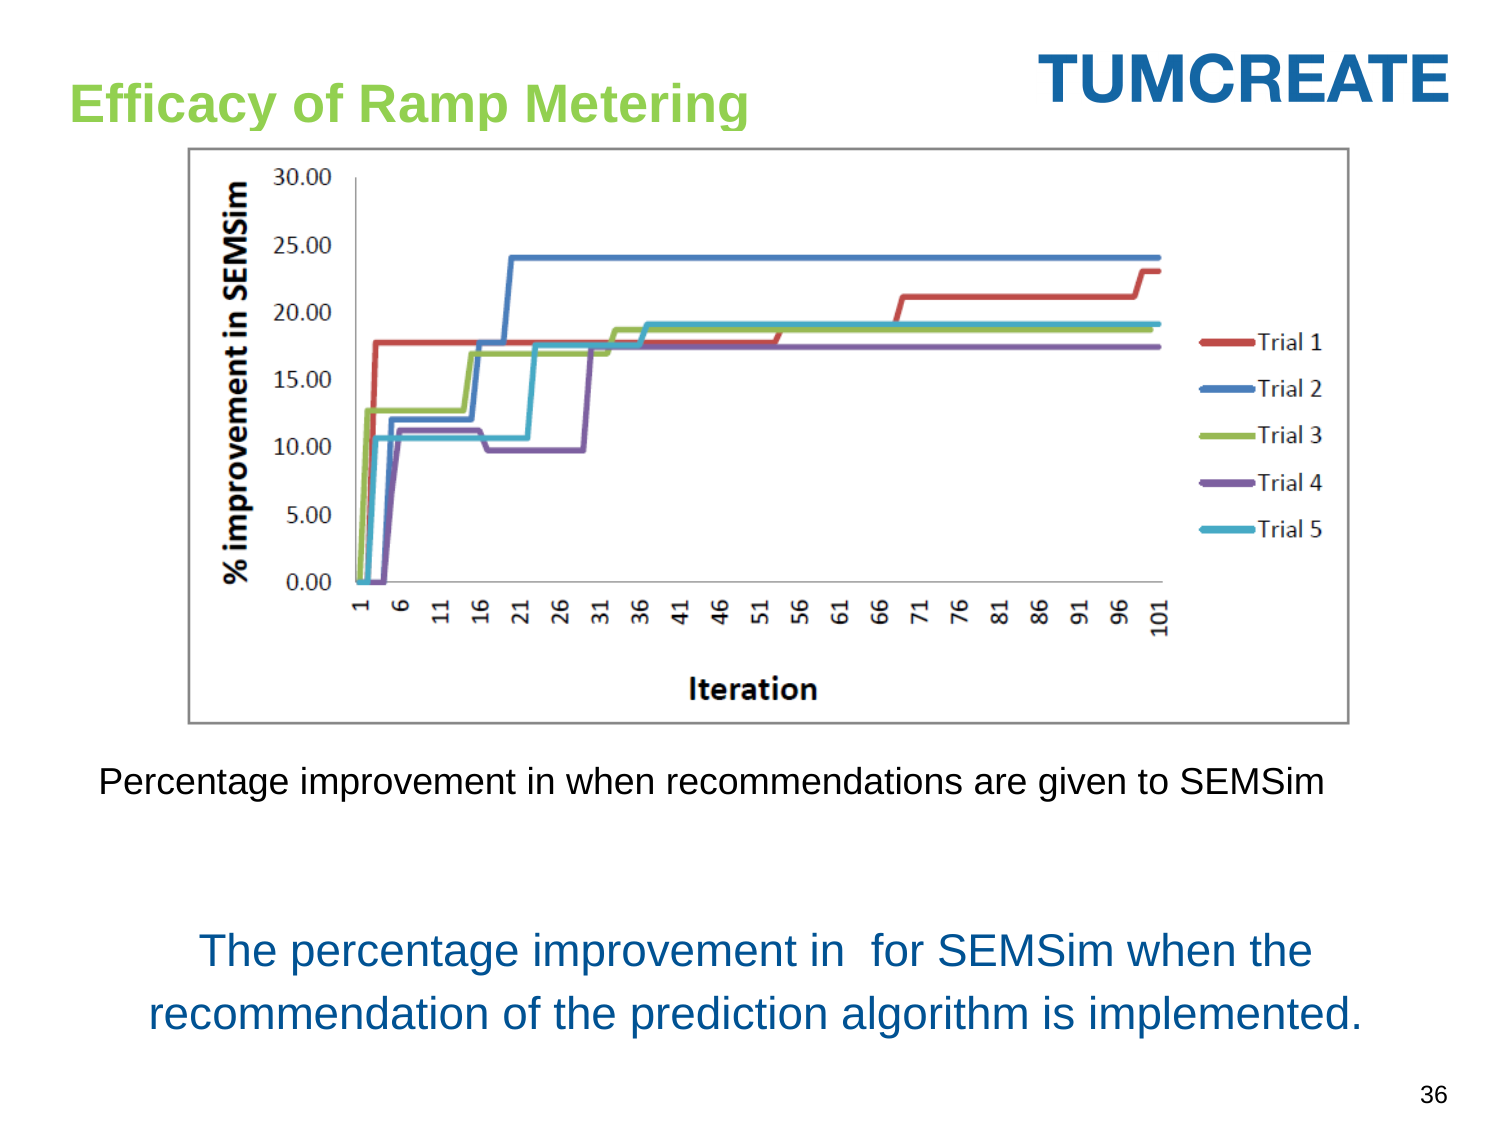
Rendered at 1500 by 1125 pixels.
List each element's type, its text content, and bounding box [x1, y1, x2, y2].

text_box Efficacy of Ramp Metering [69, 52, 1466, 112]
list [152, 131, 1360, 744]
